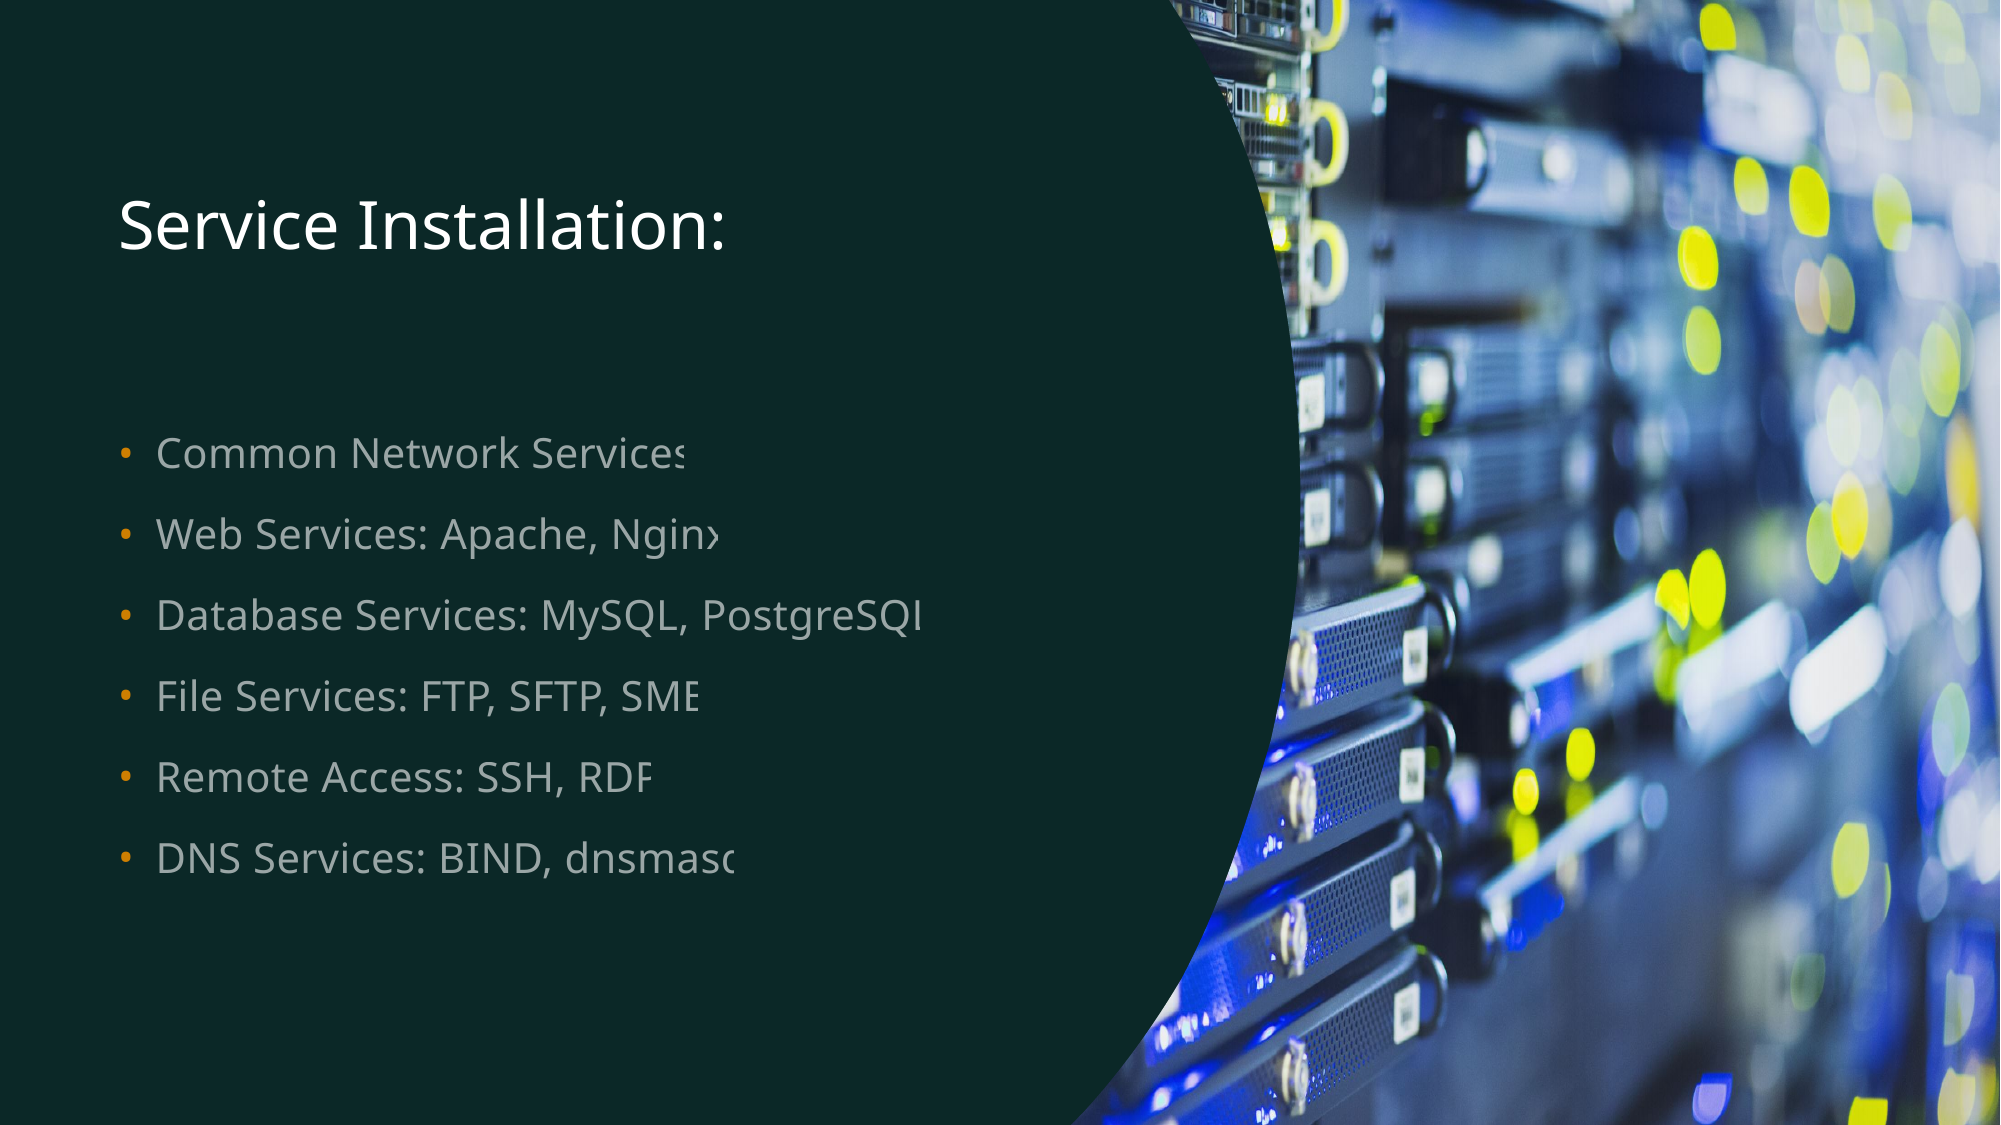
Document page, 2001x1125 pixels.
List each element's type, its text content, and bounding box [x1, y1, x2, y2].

list Common Network Services Web Services: Apache, Nginx Database Services: MySQL, PostgreSQL File Services: FTP, SFTP, SMB Remote Access: SSH, RDP DNS Services: BIND, dnsmasq [118, 416, 937, 945]
title Service Installation: [118, 101, 937, 344]
picture [1070, 0, 2000, 1125]
text_box [0, 0, 1070, 1125]
